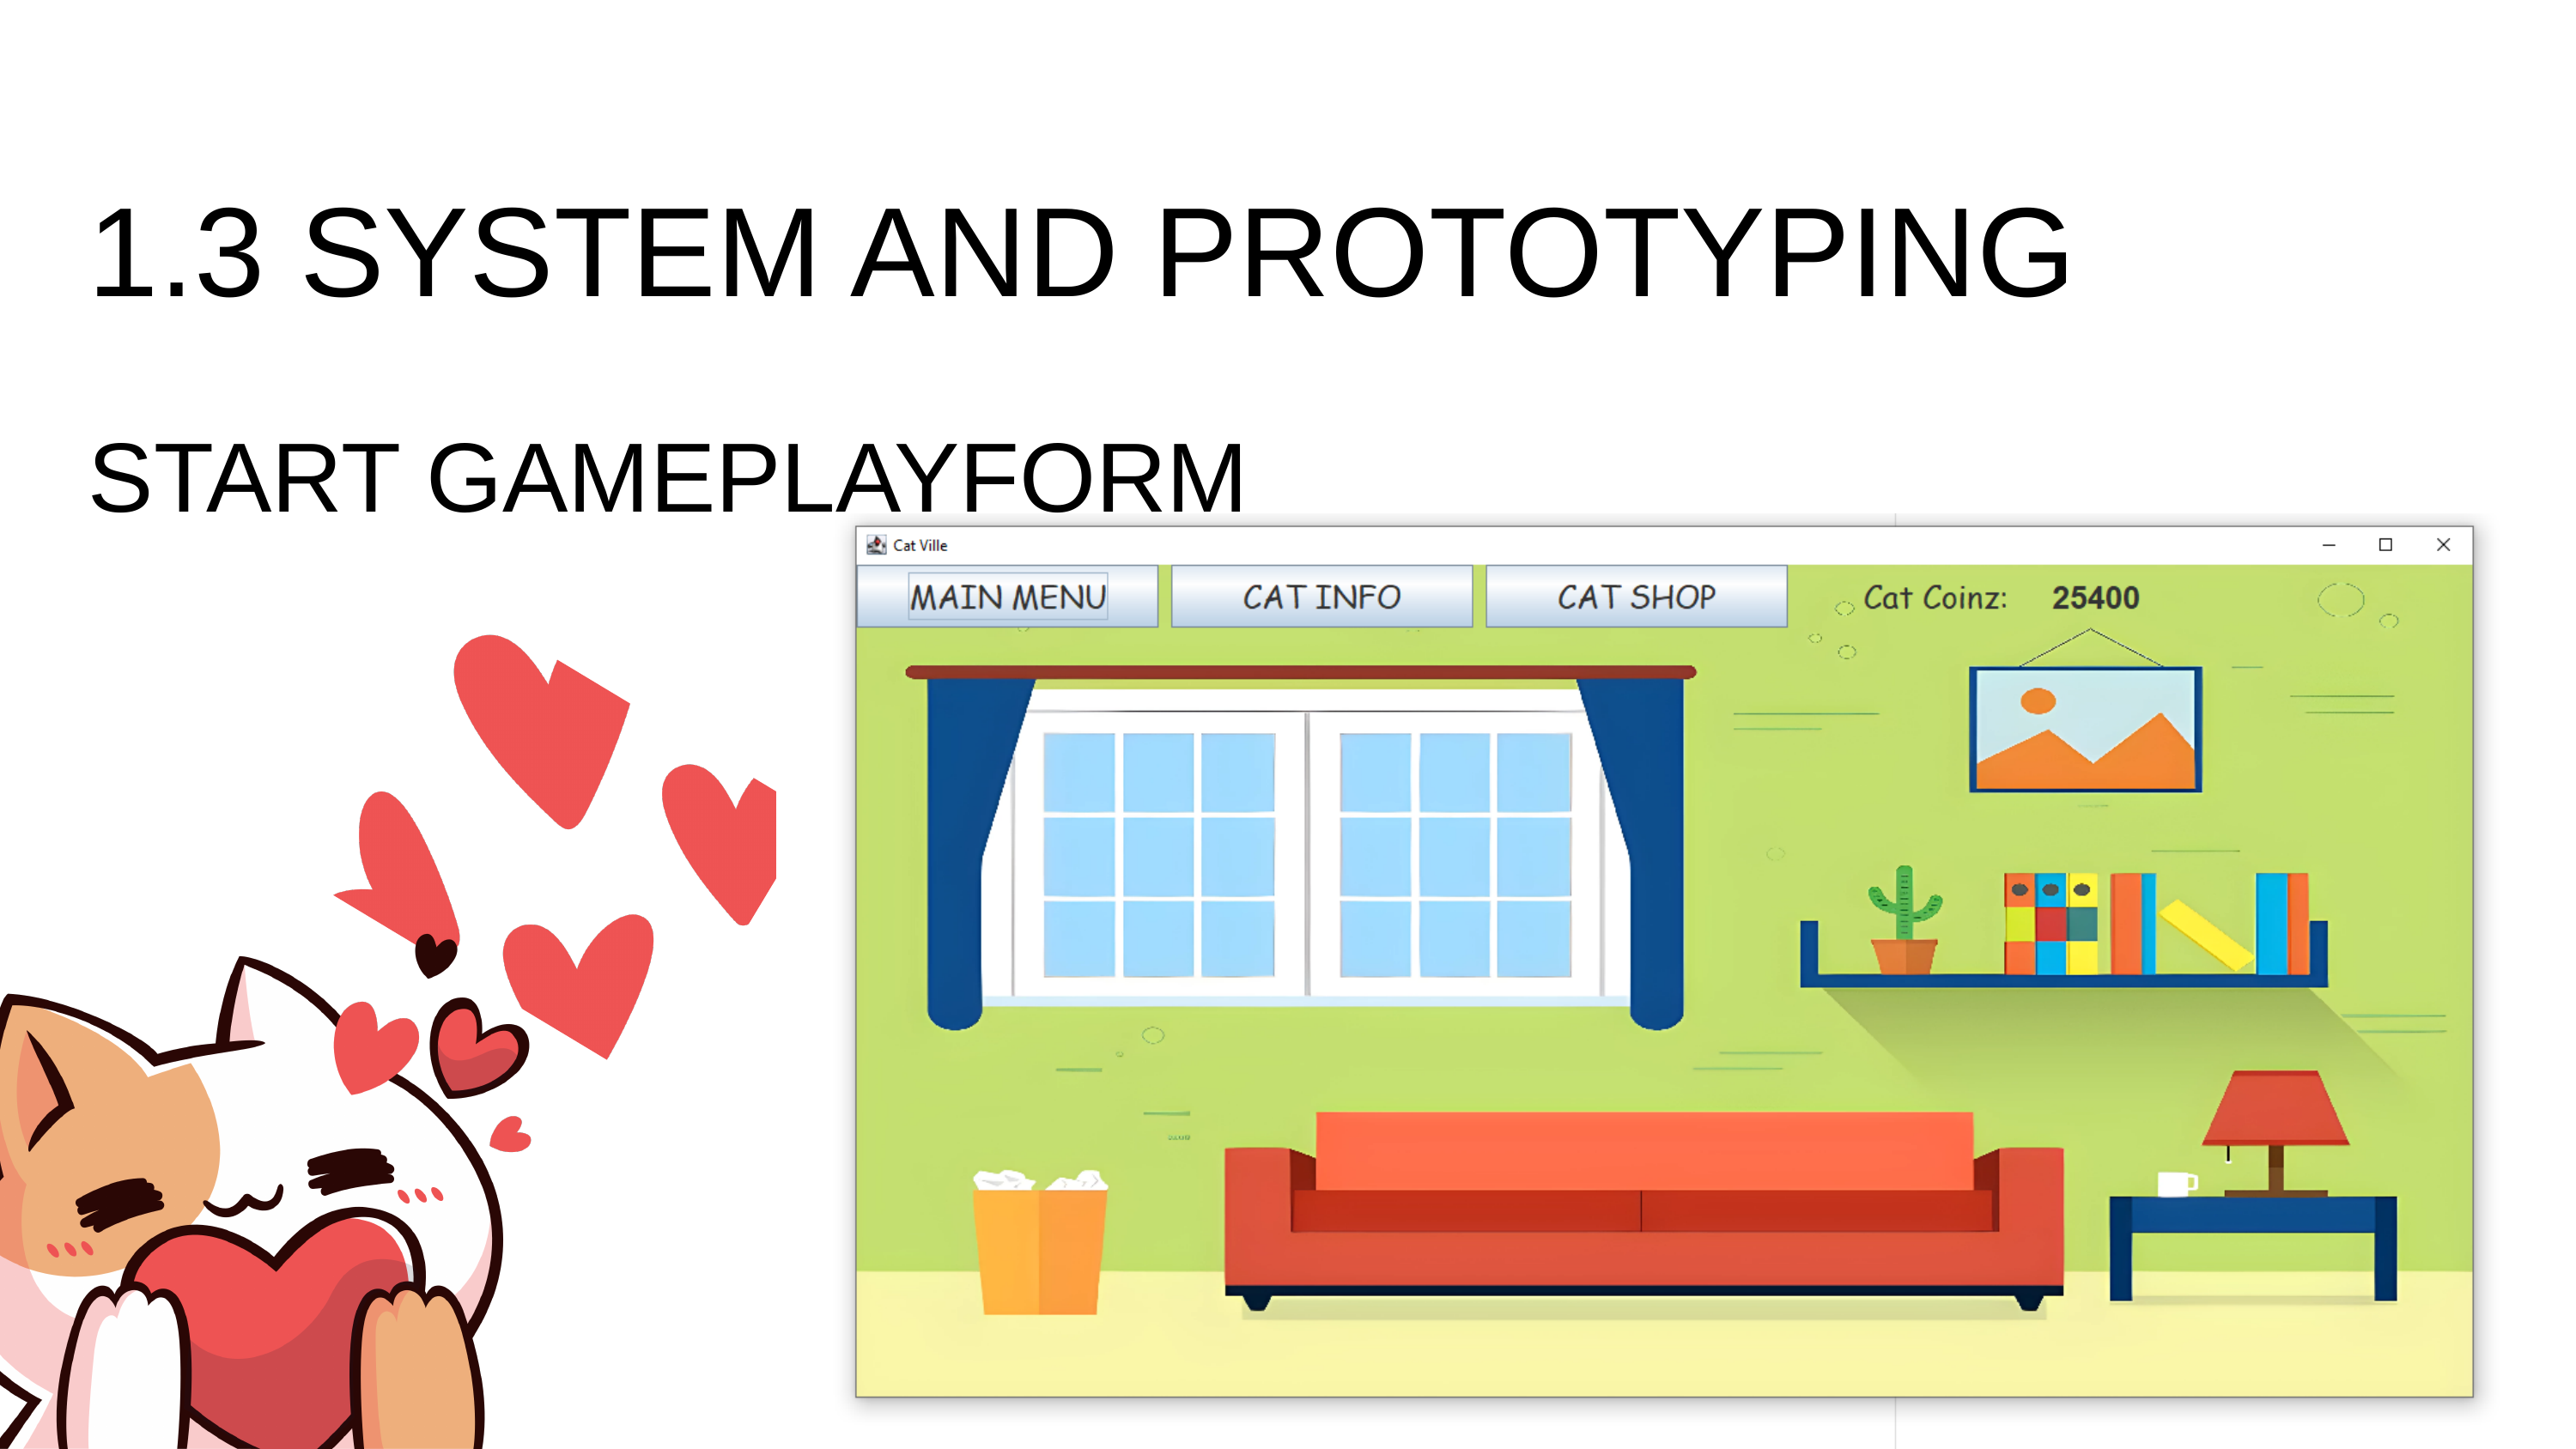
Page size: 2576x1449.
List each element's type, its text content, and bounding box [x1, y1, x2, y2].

picture [776, 513, 2573, 1449]
text_box START GAMEPLAYFORM [88, 403, 2576, 531]
text_box [305, 606, 771, 1087]
text_box 1.3 SYSTEM AND PROTOTYPING [88, 155, 2576, 322]
text_box [0, 931, 561, 1449]
